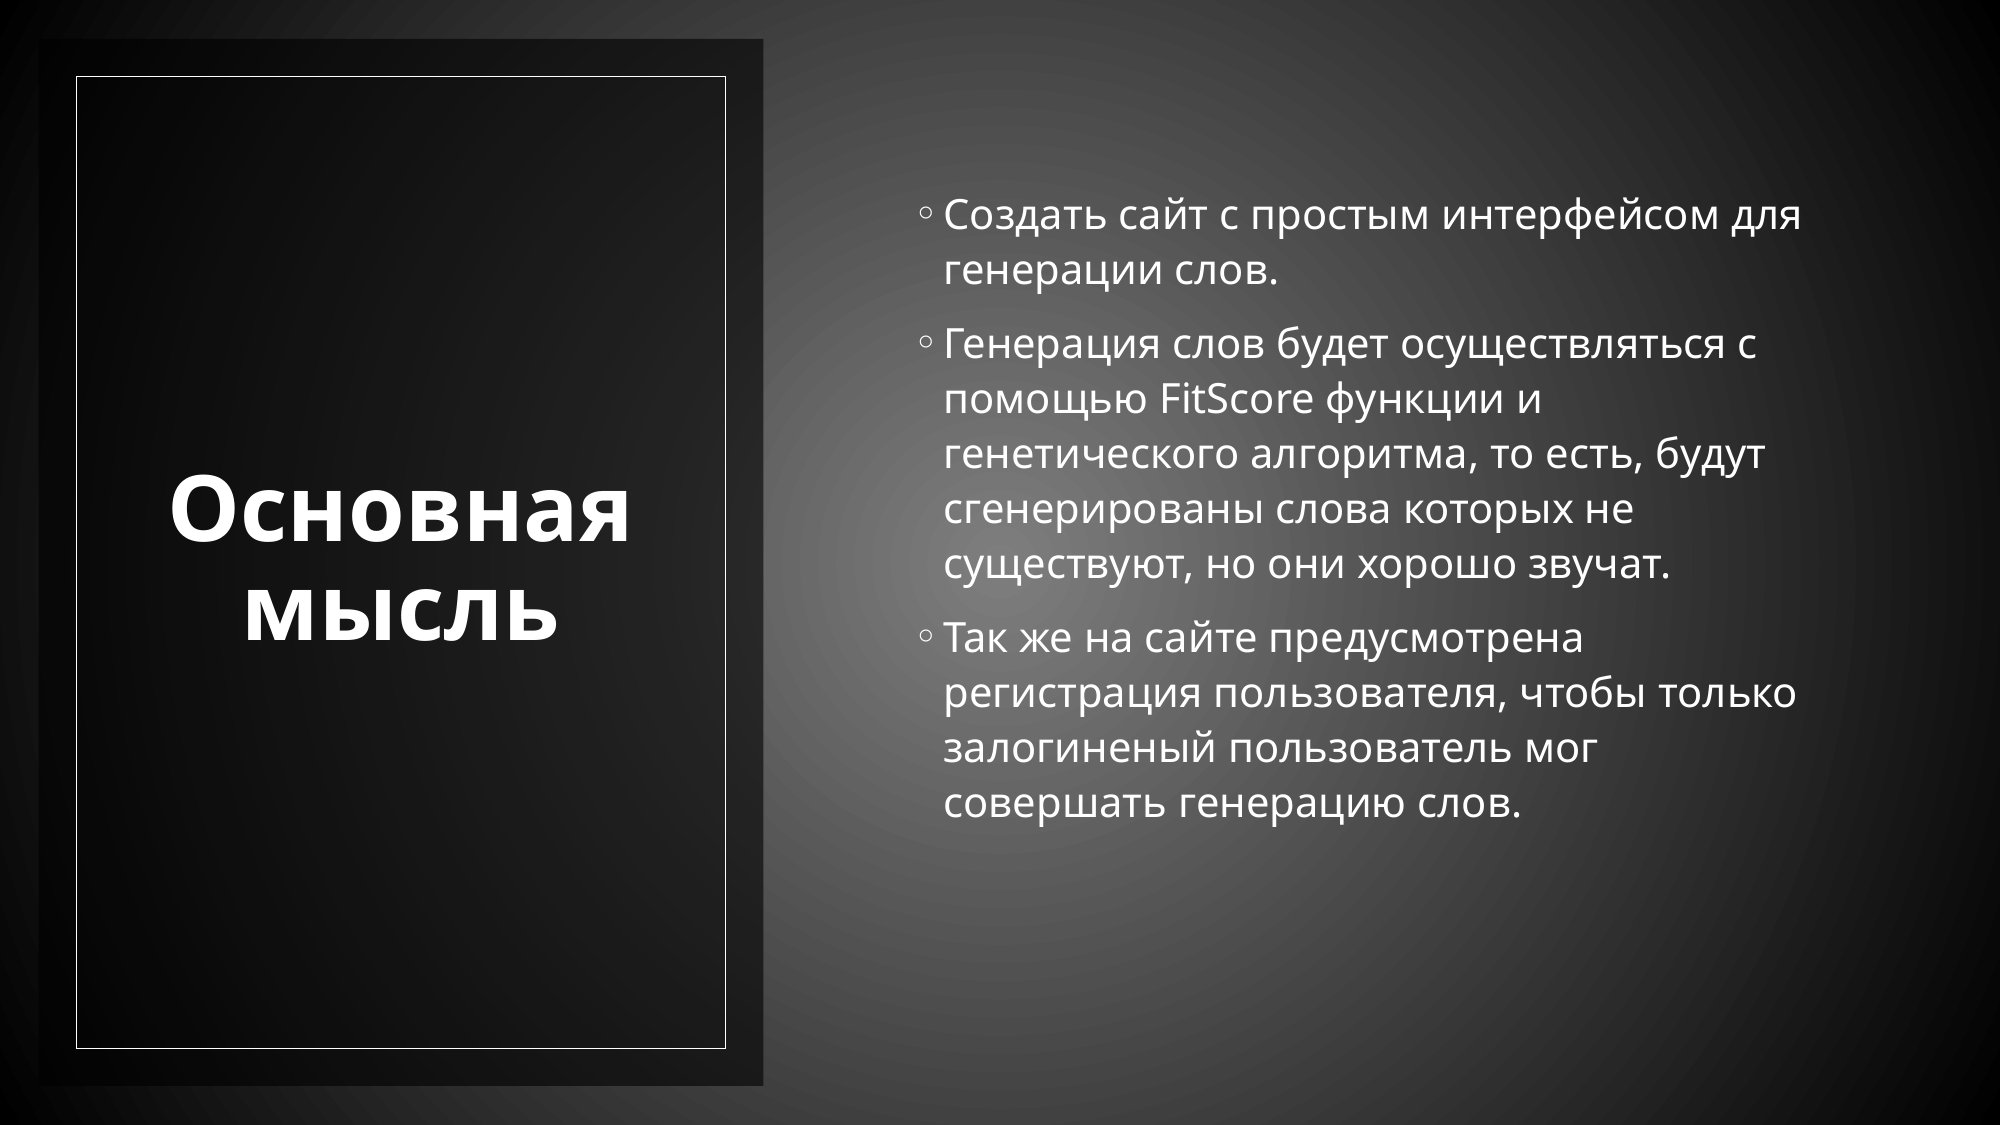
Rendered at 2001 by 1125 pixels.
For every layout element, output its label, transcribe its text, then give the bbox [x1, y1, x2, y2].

text_box [76, 76, 726, 1049]
text_box [38, 38, 764, 1086]
title Основная мысль [110, 143, 692, 980]
list Создать сайт с простым интерфейсом для генерации слов. Генерация слов будет осуществляться с помощью FitScore функции и генетического алгоритма, то есть, будут сгенерированы слова которых не существуют, но они хорошо звучат. Так же на сайте предусмотрена регистрация пользователя, чтобы только залогиненый пользователь мог совершать генерацию слов. [898, 91, 1825, 990]
text_box [0, 0, 2000, 1125]
